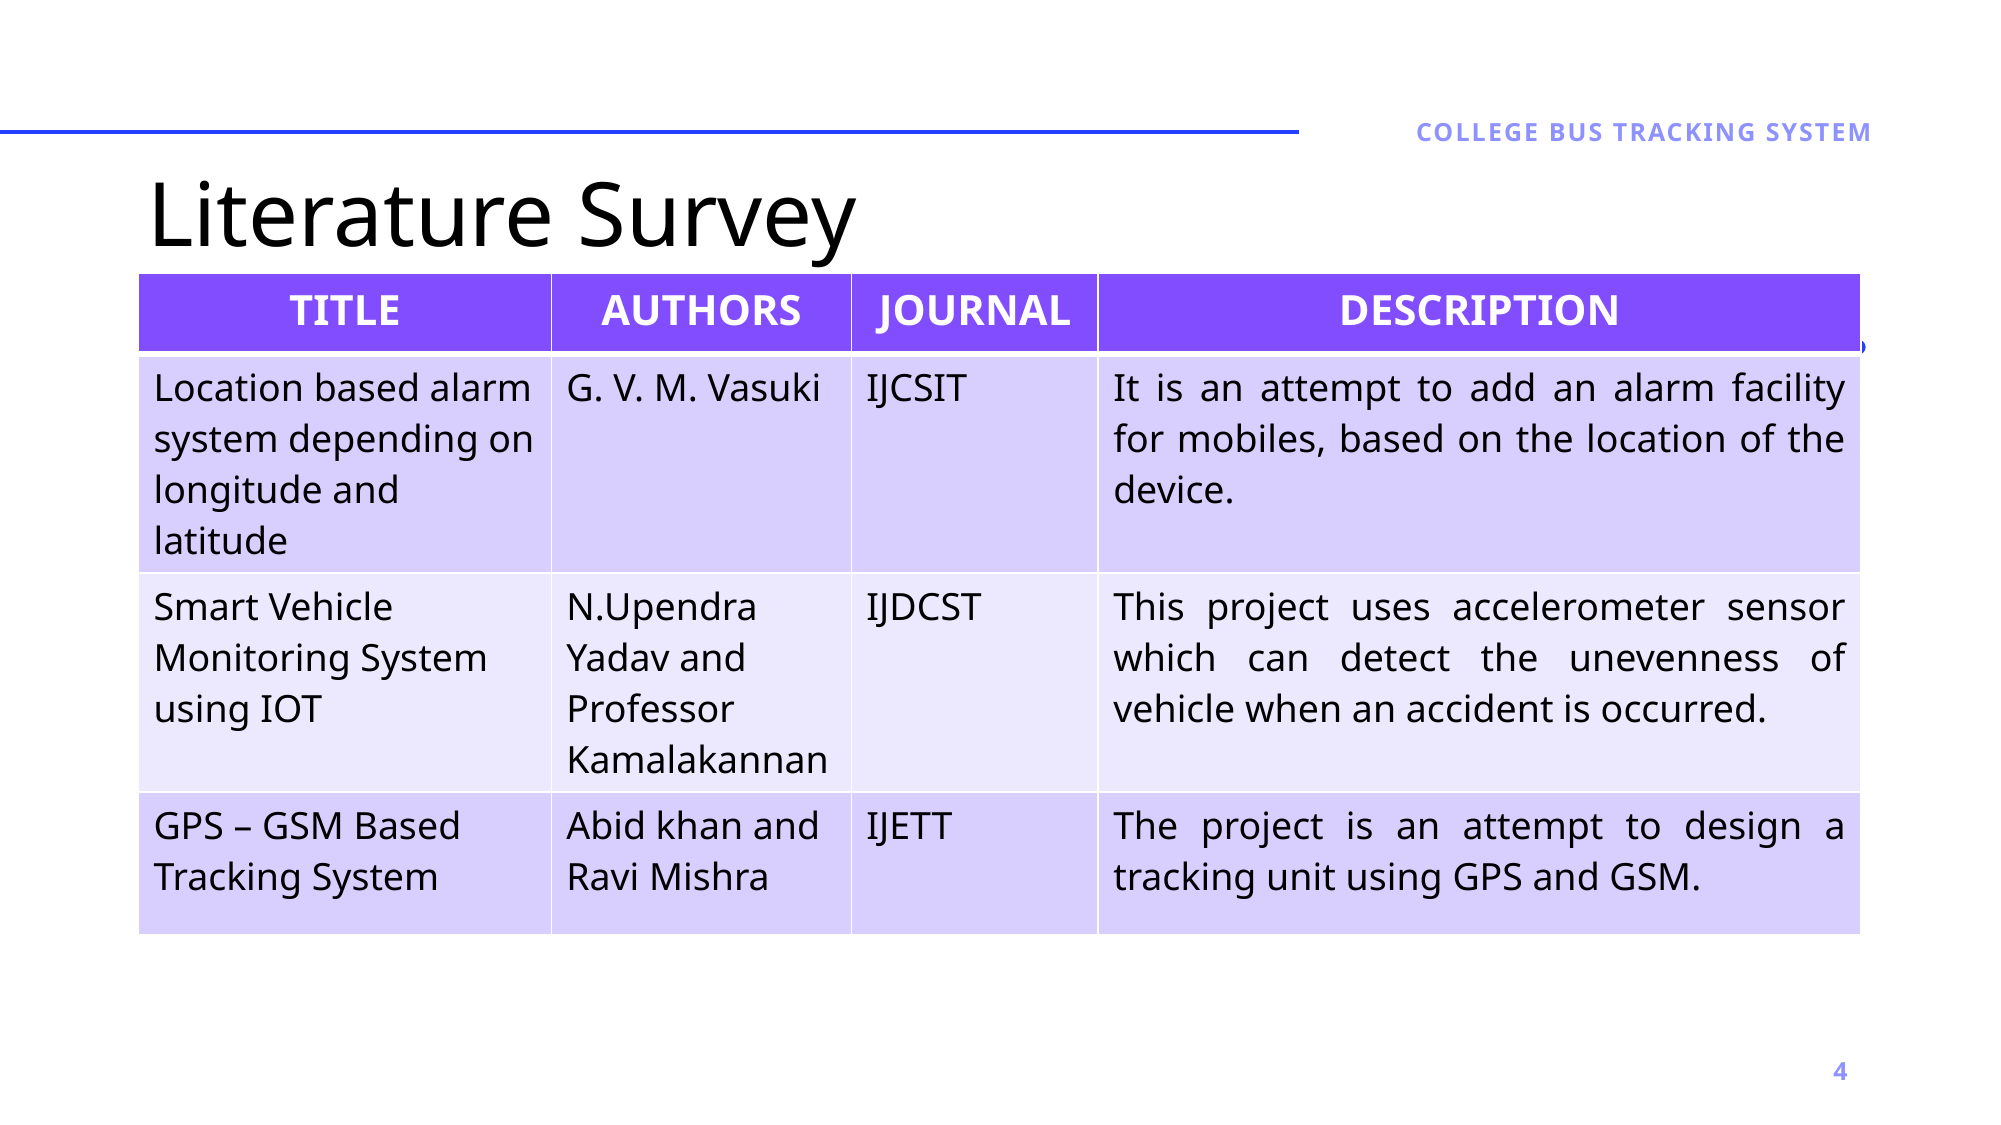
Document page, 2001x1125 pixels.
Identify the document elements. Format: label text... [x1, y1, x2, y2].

table_header TITLE [139, 274, 551, 351]
table_cell Location based alarm system depending on longitude and latitude [139, 357, 551, 572]
slide_number 4 [1412, 1042, 1863, 1103]
table_header AUTHORS [552, 274, 851, 351]
table_cell IJETT [852, 793, 1097, 934]
table_cell Smart Vehicle Monitoring System using IOT [139, 574, 551, 791]
table_cell IJCSIT [852, 357, 1097, 572]
table_cell N.Upendra Yadav and Professor Kamalakannan [552, 574, 851, 791]
table_cell GPS – GSM Based Tracking System [139, 793, 551, 934]
table_cell G. V. M. Vasuki [552, 357, 851, 572]
table_cell This project uses accelerometer sensor which can detect the unevenness of vehicle when an accident is occurred. [1099, 574, 1860, 791]
table_header DESCRIPTION [1099, 274, 1860, 351]
table_cell The project is an attempt to design a tracking unit using GPS and GSM. [1099, 793, 1860, 934]
table_cell Abid khan and Ravi Mishra [552, 793, 851, 934]
table_cell It is an attempt to add an alarm facility for mobiles, based on the location of the device. [1099, 357, 1860, 572]
footer COLLEGE BUS TRACKING SYSTEM [1306, 101, 1982, 162]
table_header JOURNAL [852, 274, 1097, 351]
table_cell IJDCST [852, 574, 1097, 791]
title Literature Survey [131, 161, 1148, 274]
